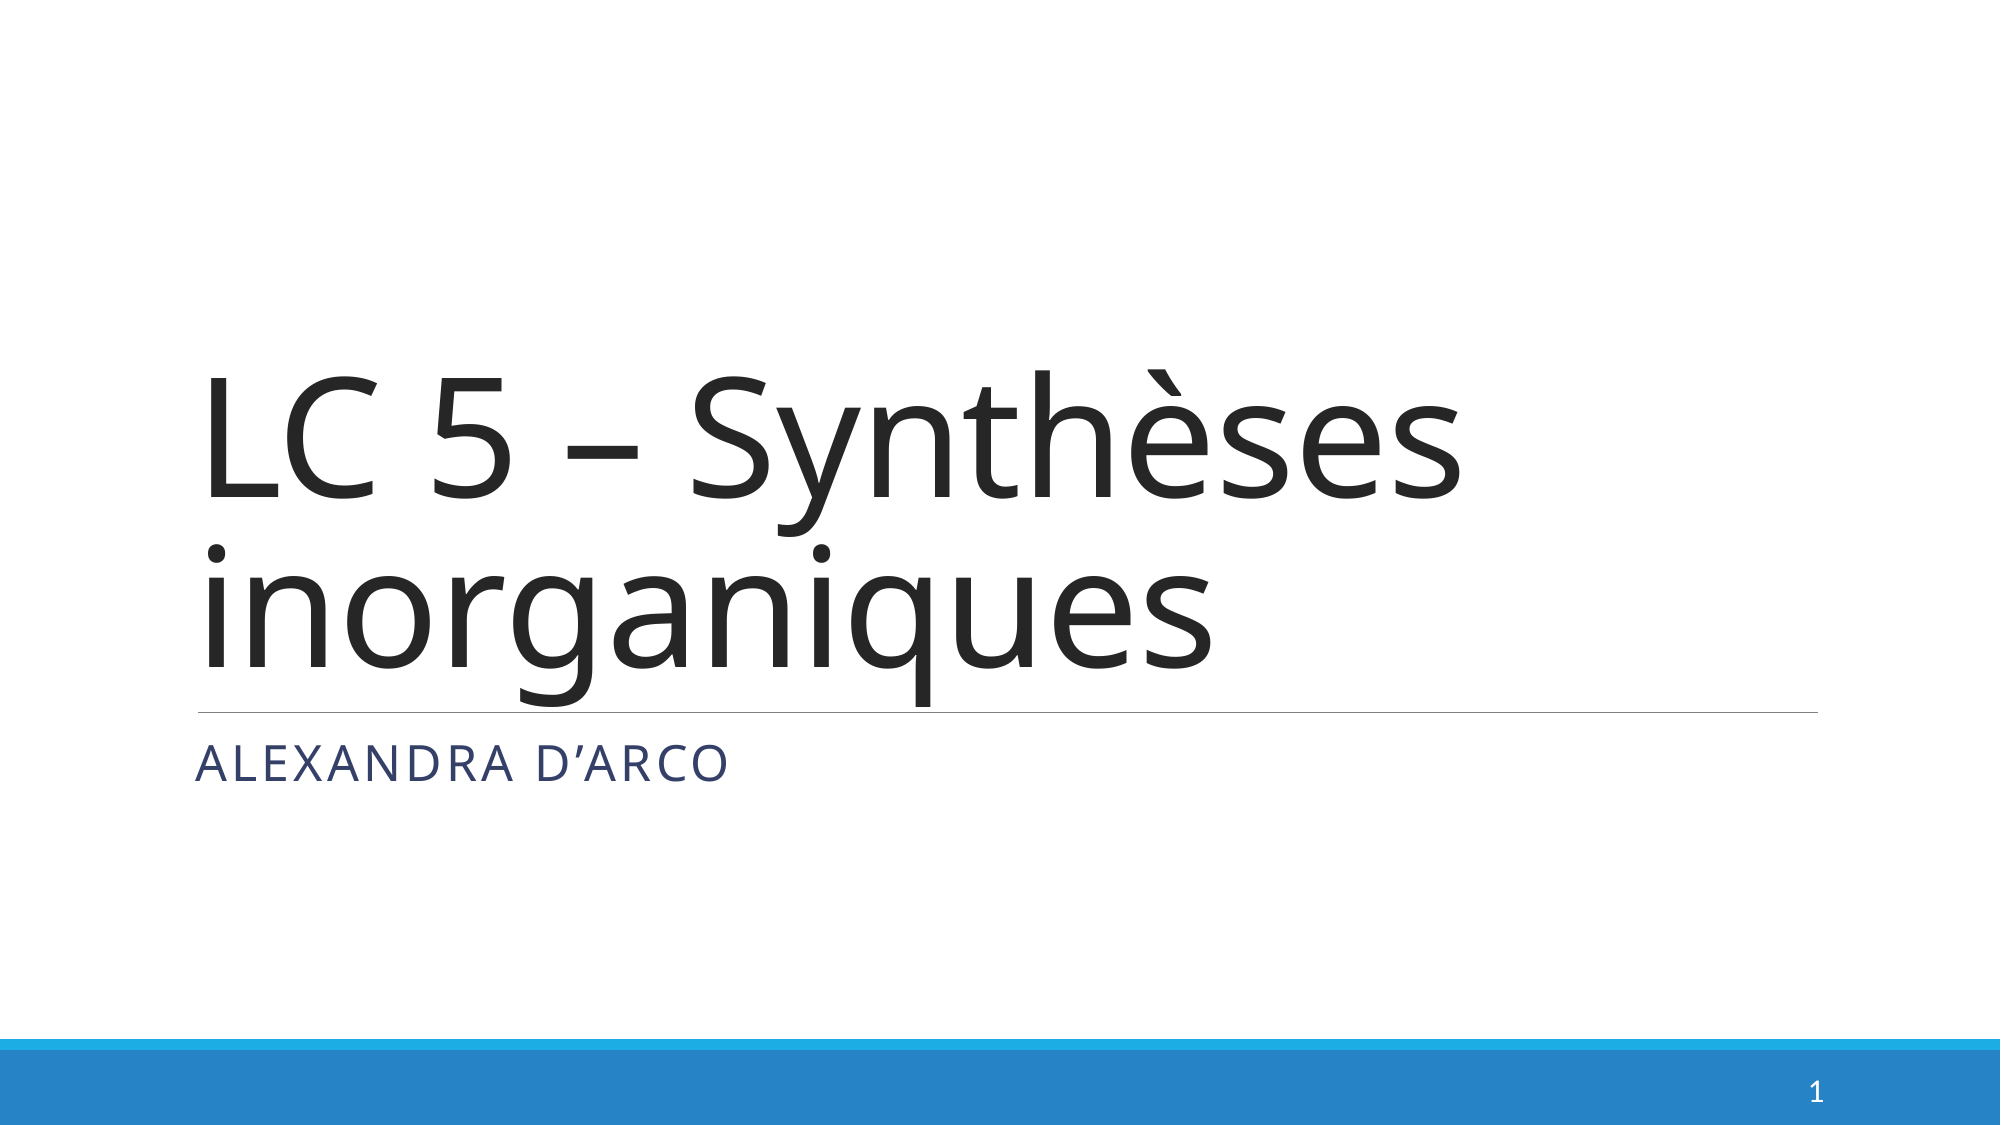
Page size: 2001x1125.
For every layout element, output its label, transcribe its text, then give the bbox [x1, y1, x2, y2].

subtitle Alexandra d’arco [180, 730, 1831, 919]
title LC 5 – Synthèses inorganiques [180, 124, 1830, 710]
slide_number 1 [1624, 1059, 1840, 1120]
